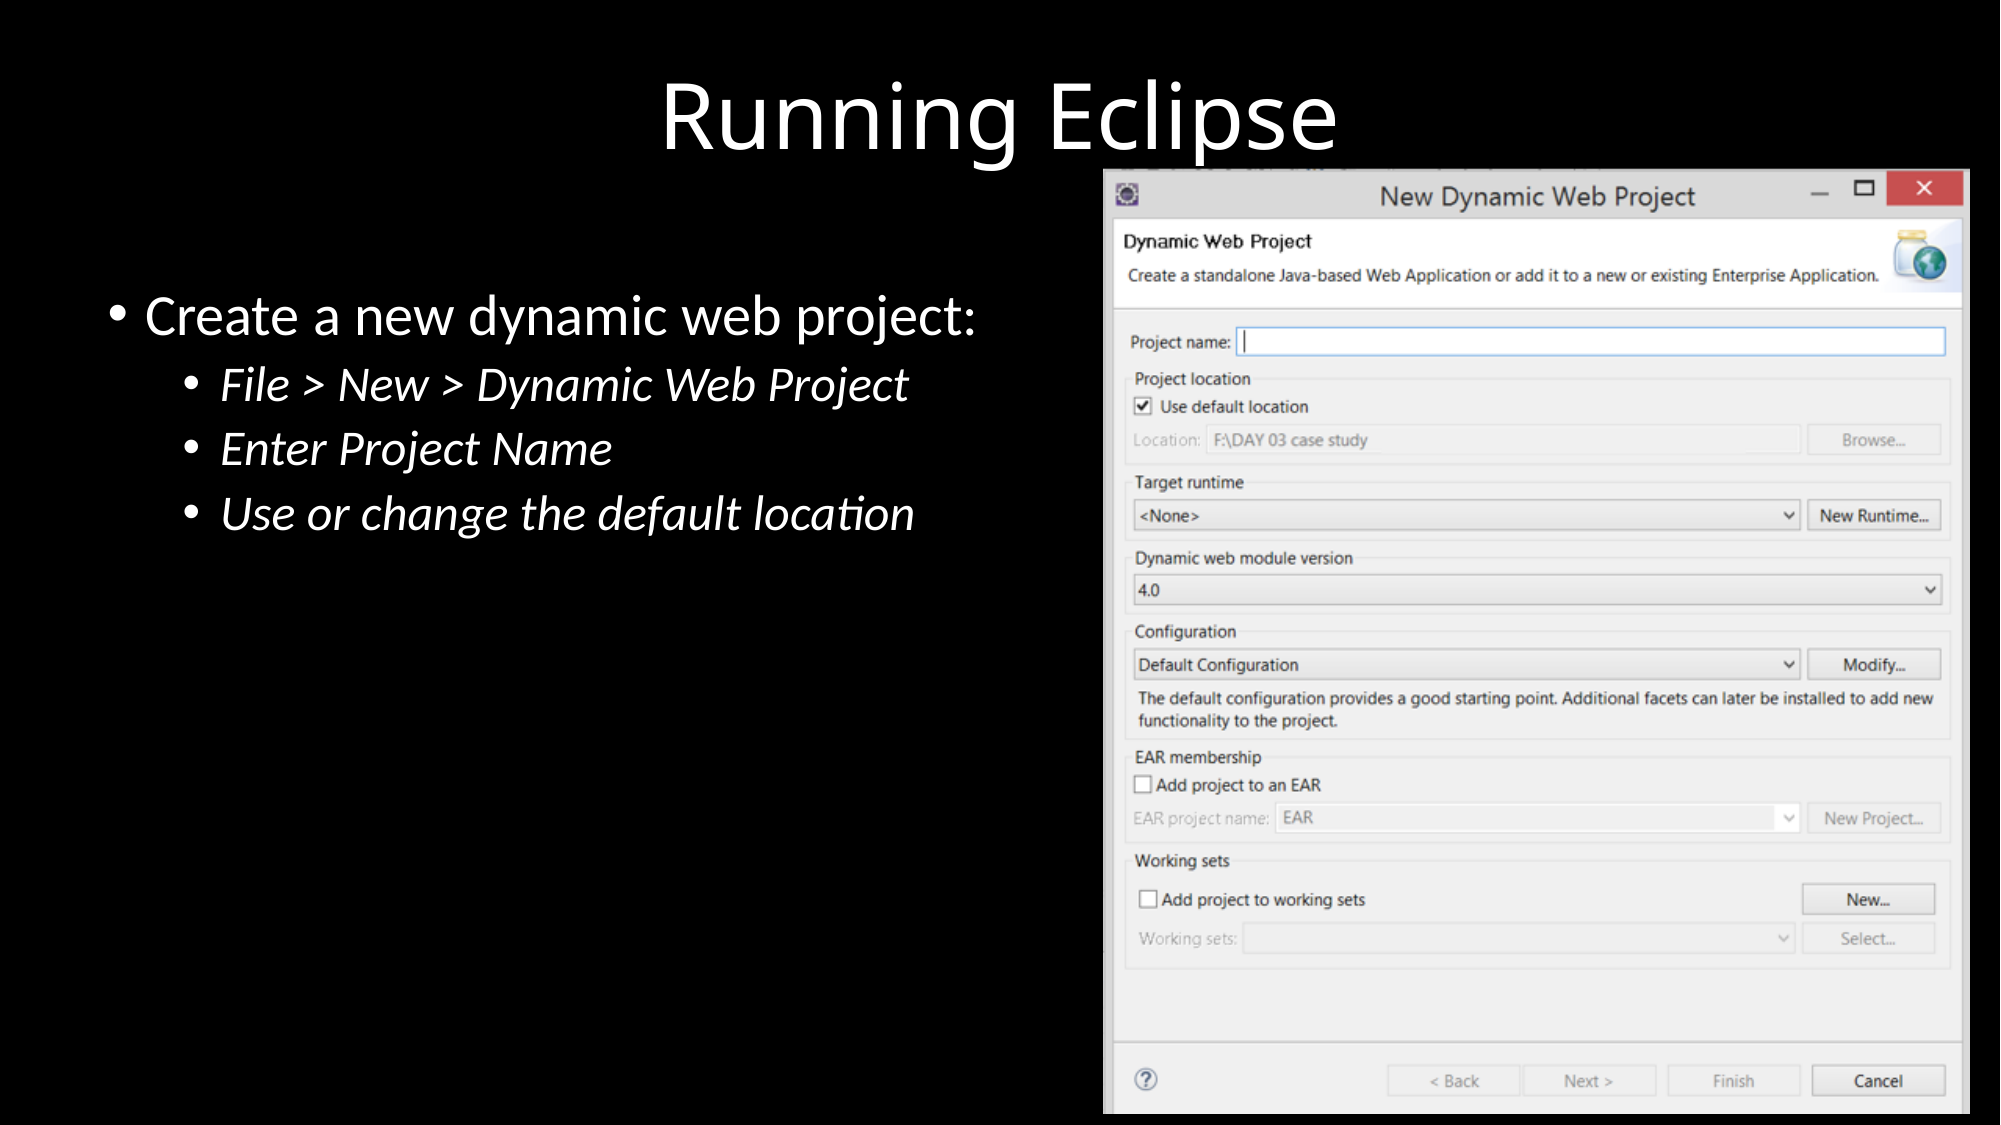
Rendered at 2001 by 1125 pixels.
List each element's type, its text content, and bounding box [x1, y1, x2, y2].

picture [1103, 166, 1970, 1114]
list Create a new dynamic web project: File > New > Dynamic Web Project Enter Project Name Use or change the default location [92, 277, 1103, 1014]
title Running Eclipse [137, 11, 1863, 229]
